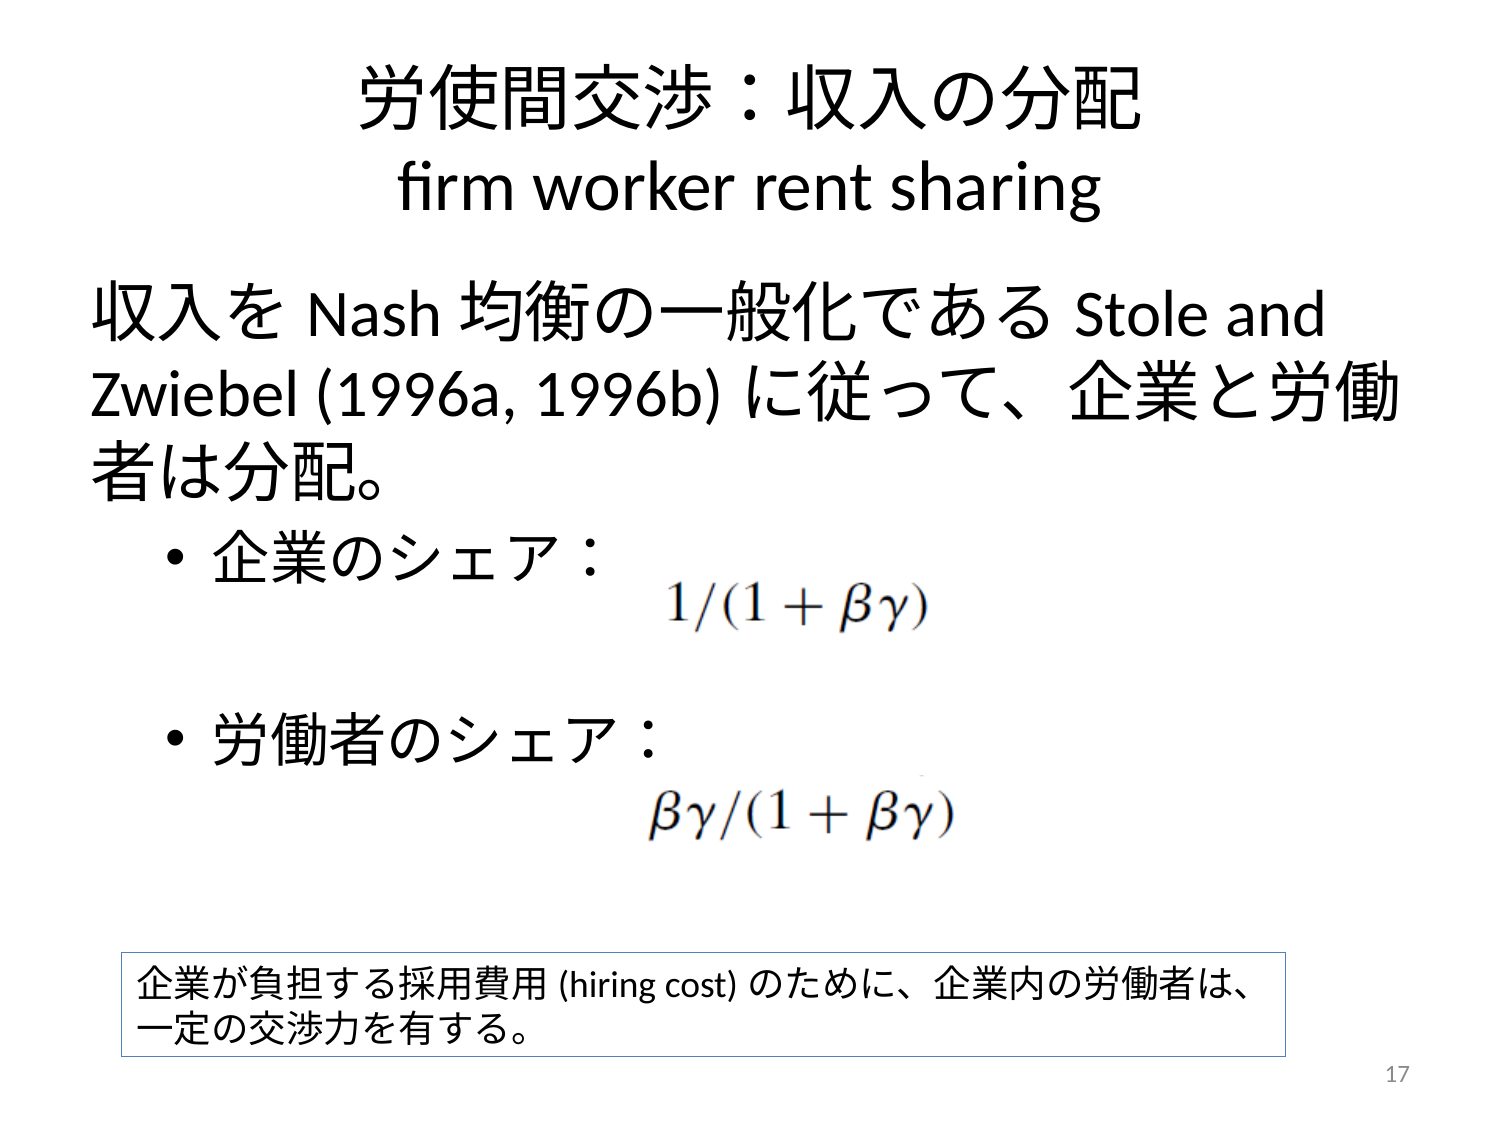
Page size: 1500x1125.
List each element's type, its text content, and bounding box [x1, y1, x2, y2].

list 収入をNash均衡の一般化であるStole and Zwiebel (1996a, 1996b)に従って、企業と労働者は分配。 企業のシェア： 労働者のシェア： [75, 262, 1425, 1005]
slide_number 17 [1074, 1042, 1425, 1103]
text_box 企業が負担する採用費用(hiring cost)のために、企業内の労働者は、 一定の交渉力を有する。 [121, 952, 1286, 1057]
title 労使間交渉：収入の分配 firm worker rent sharing [75, 45, 1425, 233]
picture [634, 774, 969, 854]
picture [655, 568, 948, 639]
